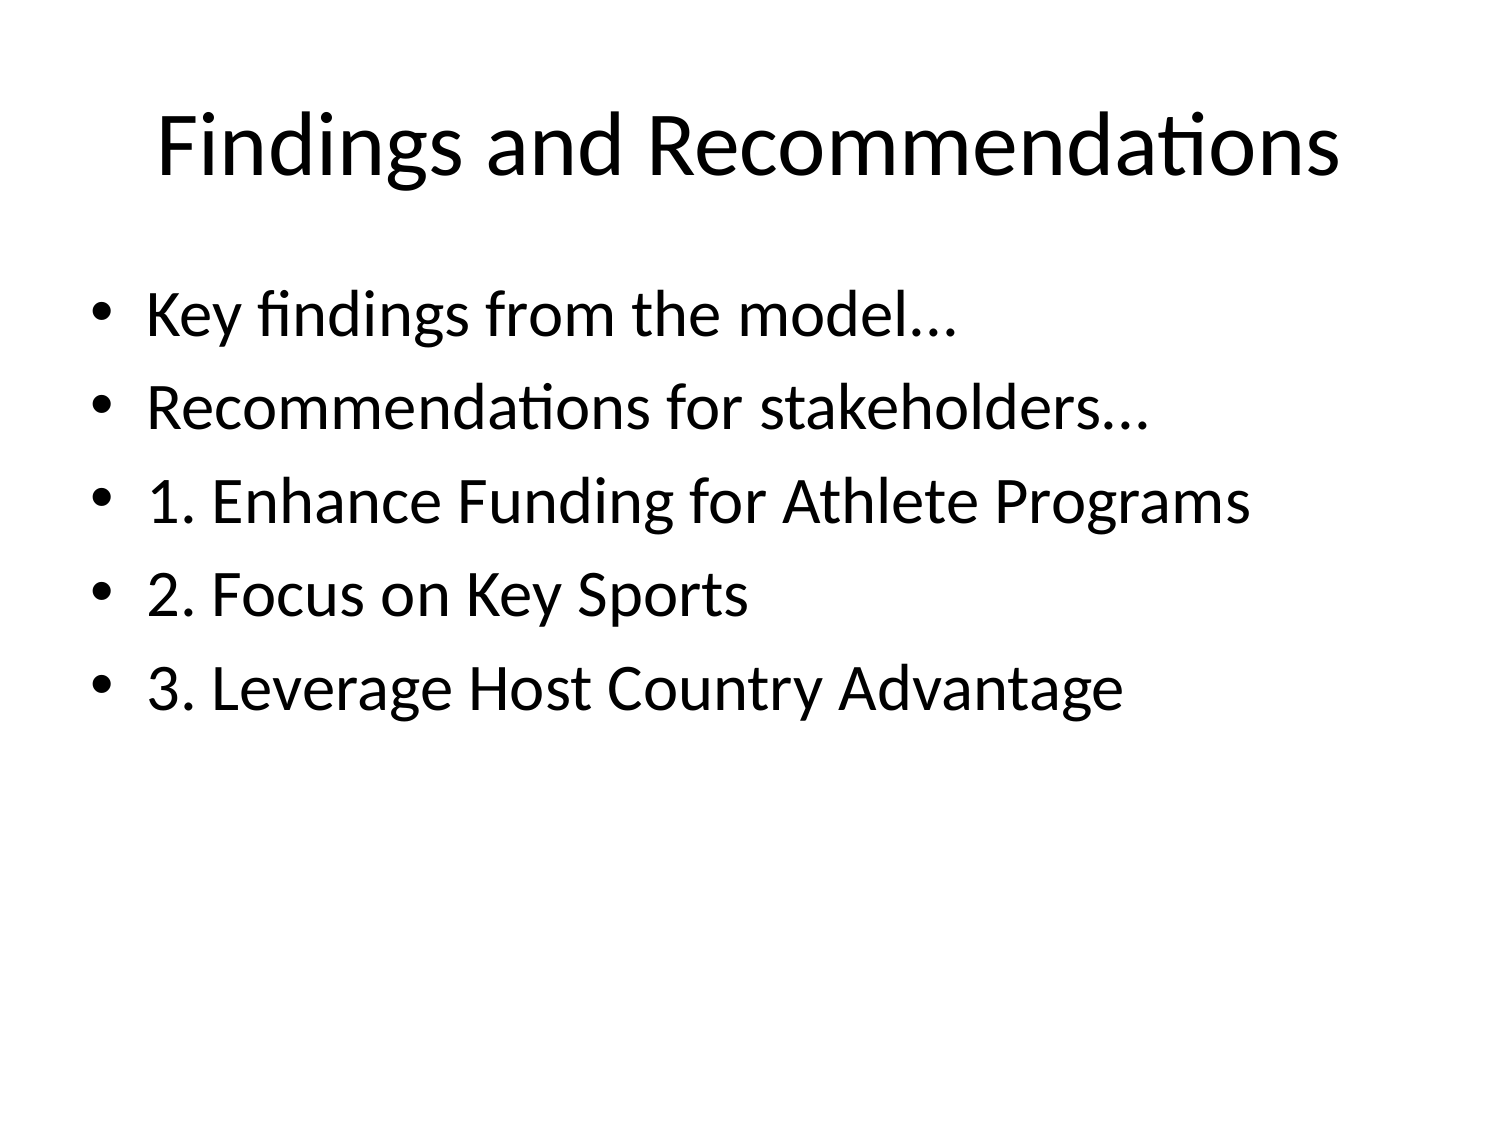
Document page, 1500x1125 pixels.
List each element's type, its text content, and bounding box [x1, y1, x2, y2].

title Findings and Recommendations [75, 45, 1425, 233]
list Key findings from the model... Recommendations for stakeholders... 1. Enhance Funding for Athlete Programs 2. Focus on Key Sports 3. Leverage Host Country Advantage [75, 262, 1425, 1005]
